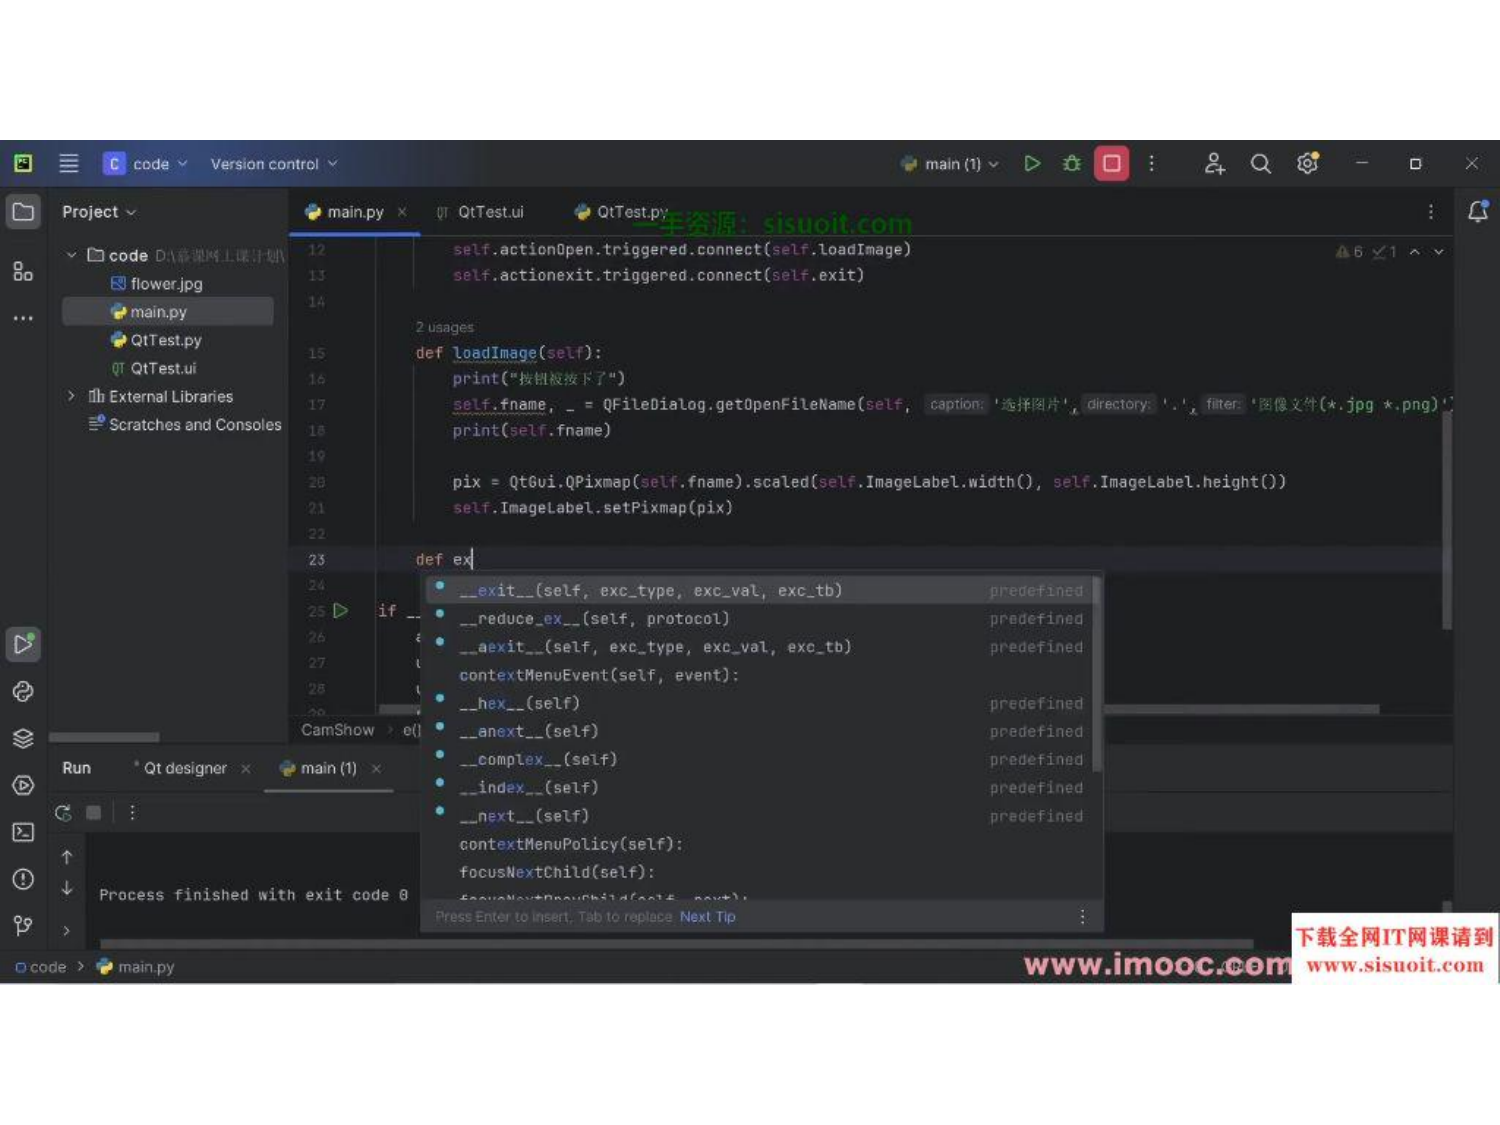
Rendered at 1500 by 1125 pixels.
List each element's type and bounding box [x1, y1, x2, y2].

picture [0, 140, 1500, 985]
